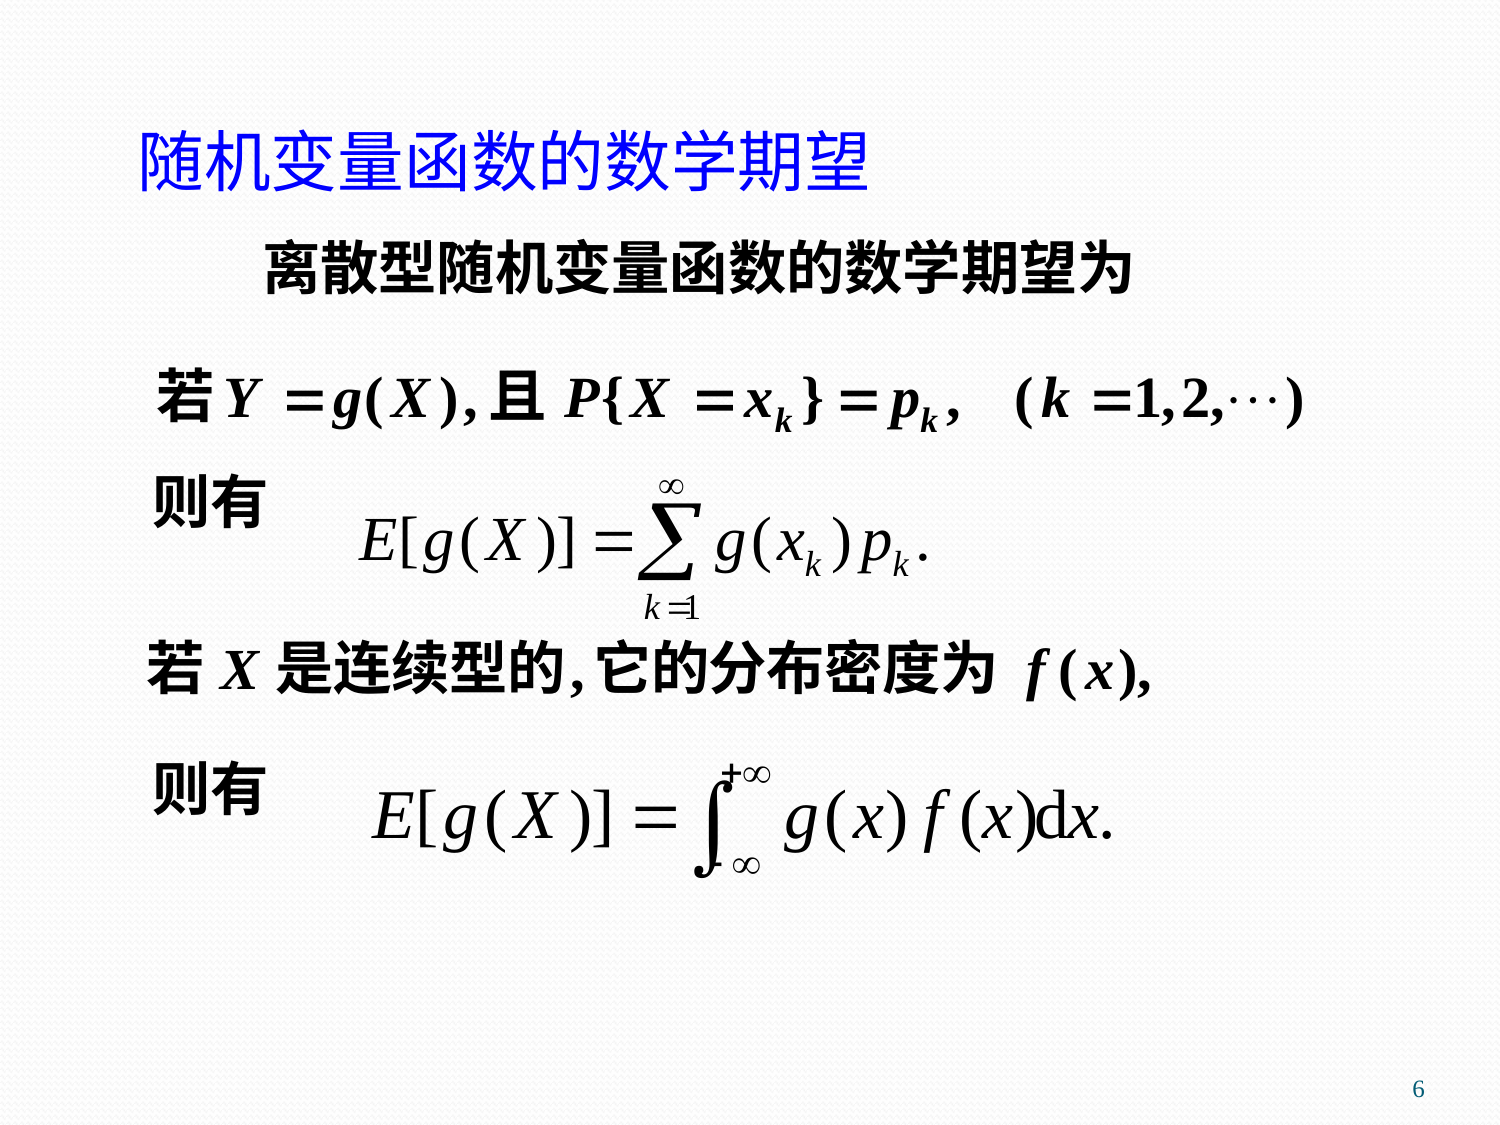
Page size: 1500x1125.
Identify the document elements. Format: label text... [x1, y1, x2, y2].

title 随机变量函数的数学期望 [137, 4, 1263, 201]
text_box 离散型随机变量函数的数学期望为 [247, 223, 1223, 309]
slide_number 6 [1299, 1042, 1425, 1103]
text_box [359, 739, 1123, 892]
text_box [137, 365, 1326, 440]
text_box 则有 [137, 744, 313, 829]
text_box 则有 [137, 457, 313, 543]
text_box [144, 635, 1185, 709]
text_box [348, 455, 940, 634]
